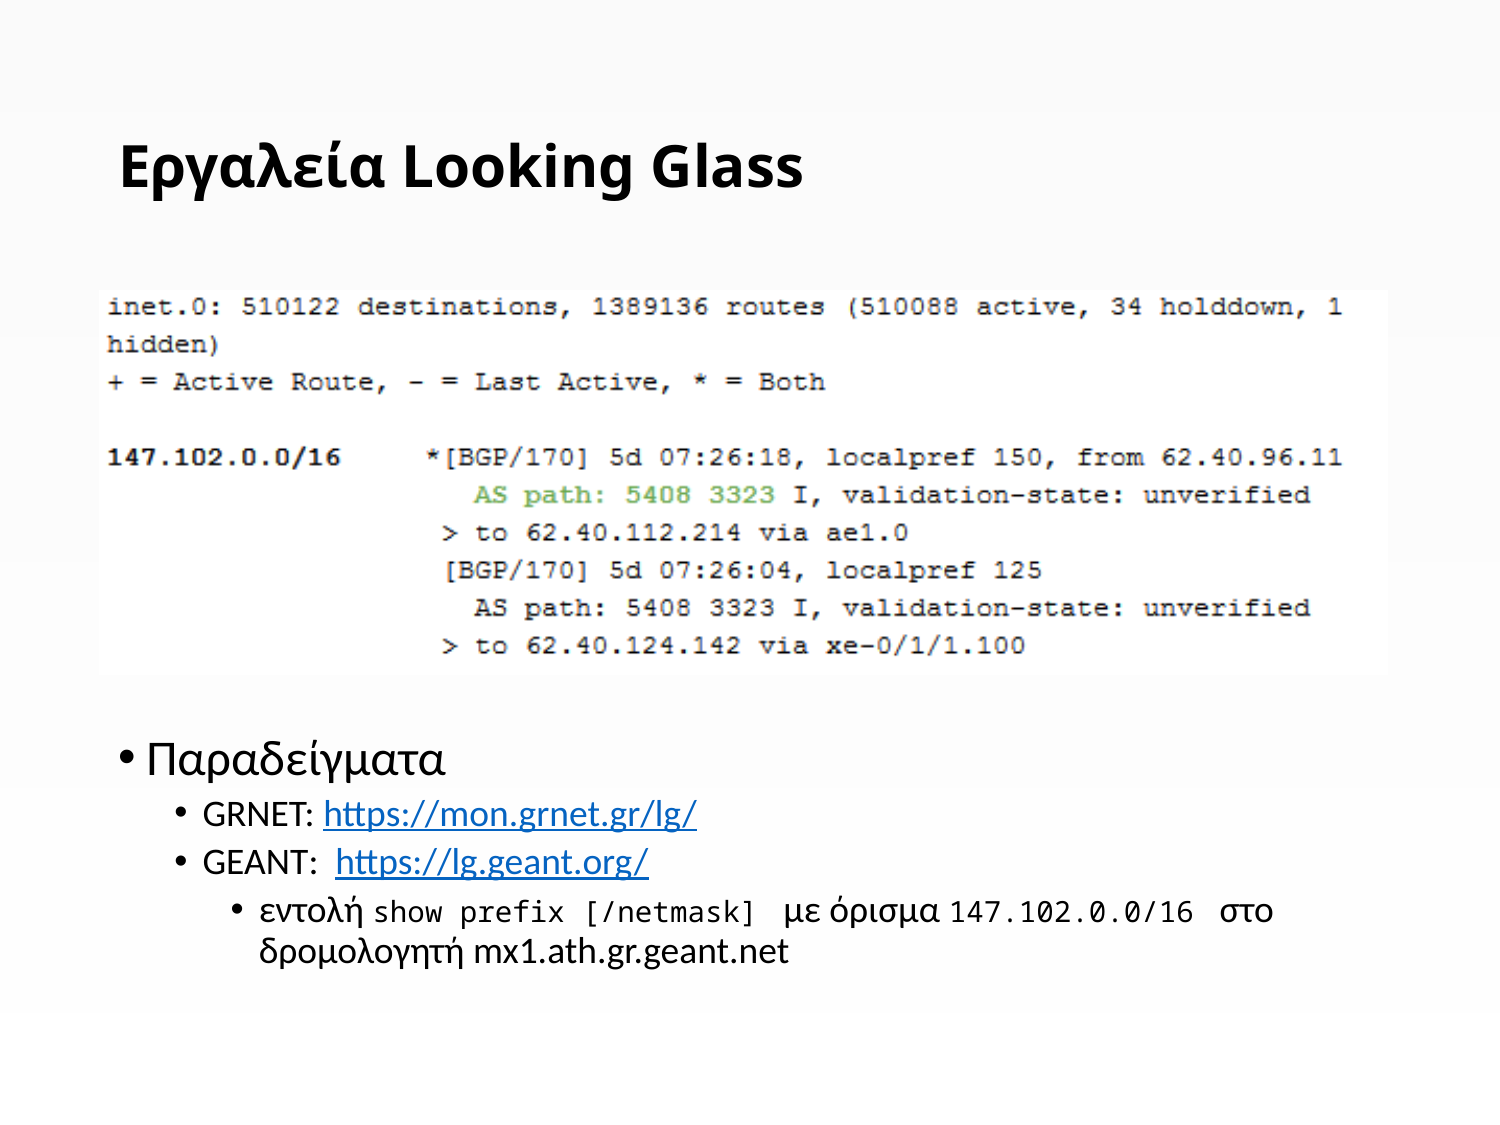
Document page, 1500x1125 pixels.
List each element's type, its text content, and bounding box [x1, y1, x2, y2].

list Web-Based εργαλεία διαχείρισης Δίνουν ελεγχόμενη πρόσβαση και πληροφορίες από το εσωτερικό του δικτύου. Διευκολύνουν την διάγνωση προβλημάτων επιτρέποντας επισκόπηση της κατάστασης και τρέξιμο εντολών σε απομακρυσμένους κόμβους (π.χ., ping, traceroute, whois, show bgp, show route, κλπ.) Παραδείγματα GRNET: https://mon.grnet.gr/lg/ GEANT: https://lg.geant.org/ εντολή show prefix [/netmask] με όρισμα 147.102.0.0/16 στο δρομολογητή mx1.ath.gr.geant.net [103, 299, 1397, 1014]
title Εργαλεία Looking Glass [103, 59, 1397, 278]
picture [99, 290, 1388, 675]
